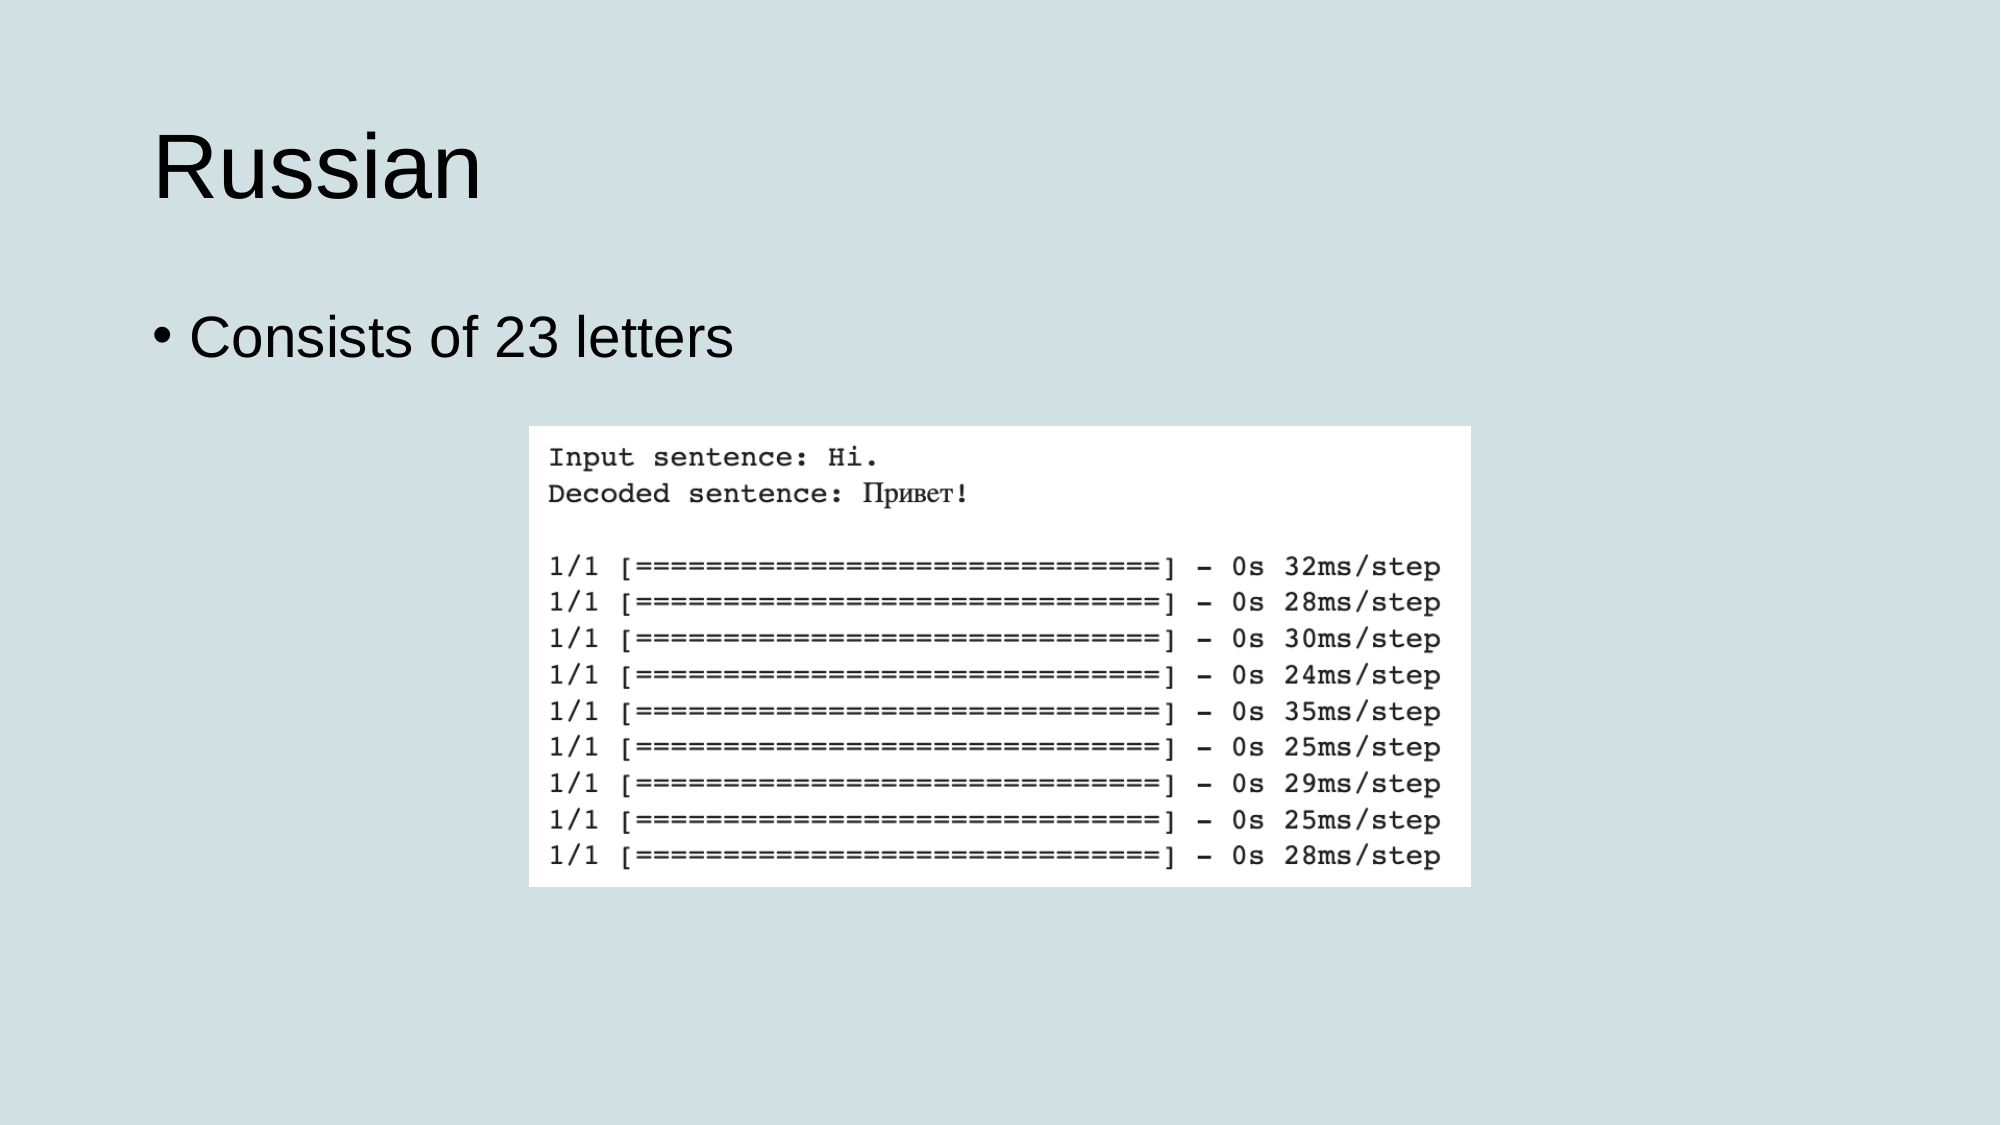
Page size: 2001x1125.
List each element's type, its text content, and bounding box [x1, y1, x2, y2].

list Consists of 23 letters [137, 299, 1863, 1014]
title Russian [137, 59, 1863, 278]
picture [528, 425, 1472, 887]
